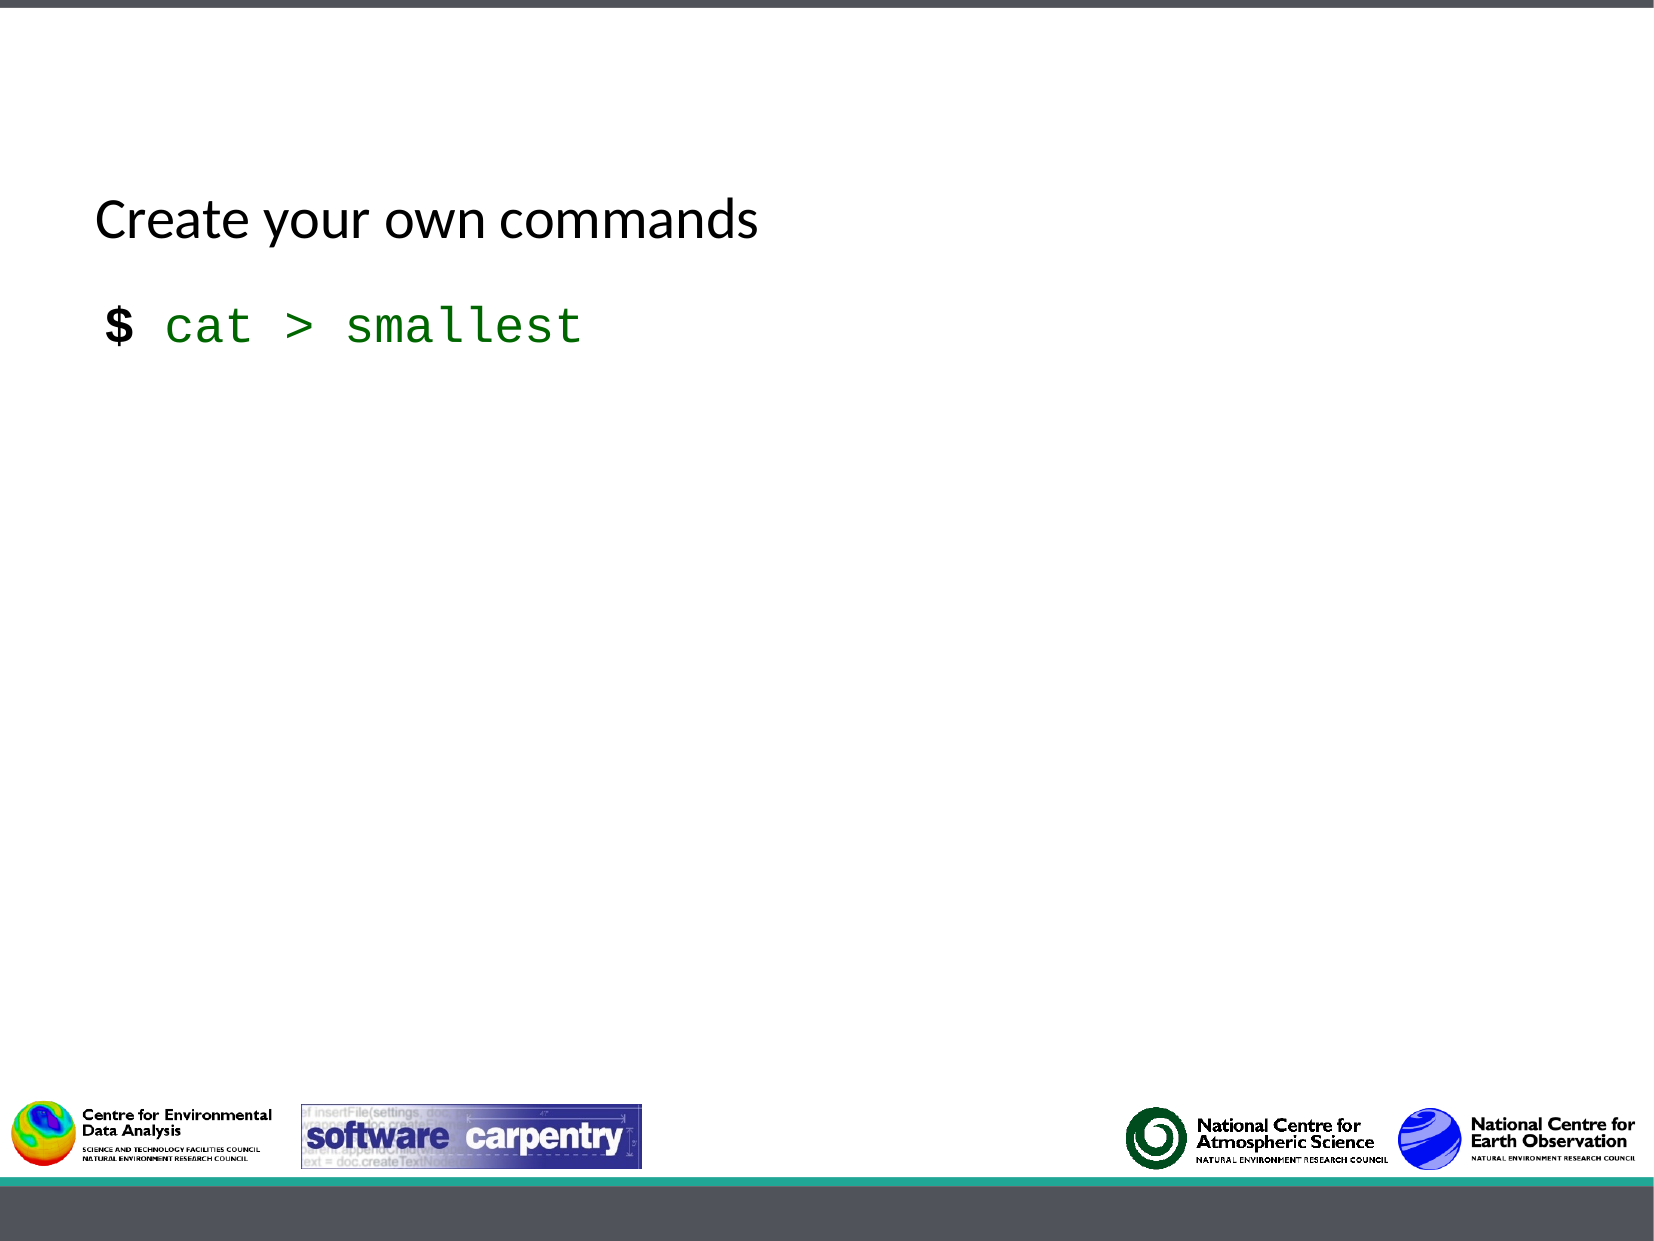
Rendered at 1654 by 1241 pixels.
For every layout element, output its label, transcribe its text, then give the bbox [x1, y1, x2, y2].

text_box $ cat > smallest [89, 270, 1512, 1131]
text_box Create your own commands [80, 138, 925, 258]
picture [0, 0, 1654, 1241]
